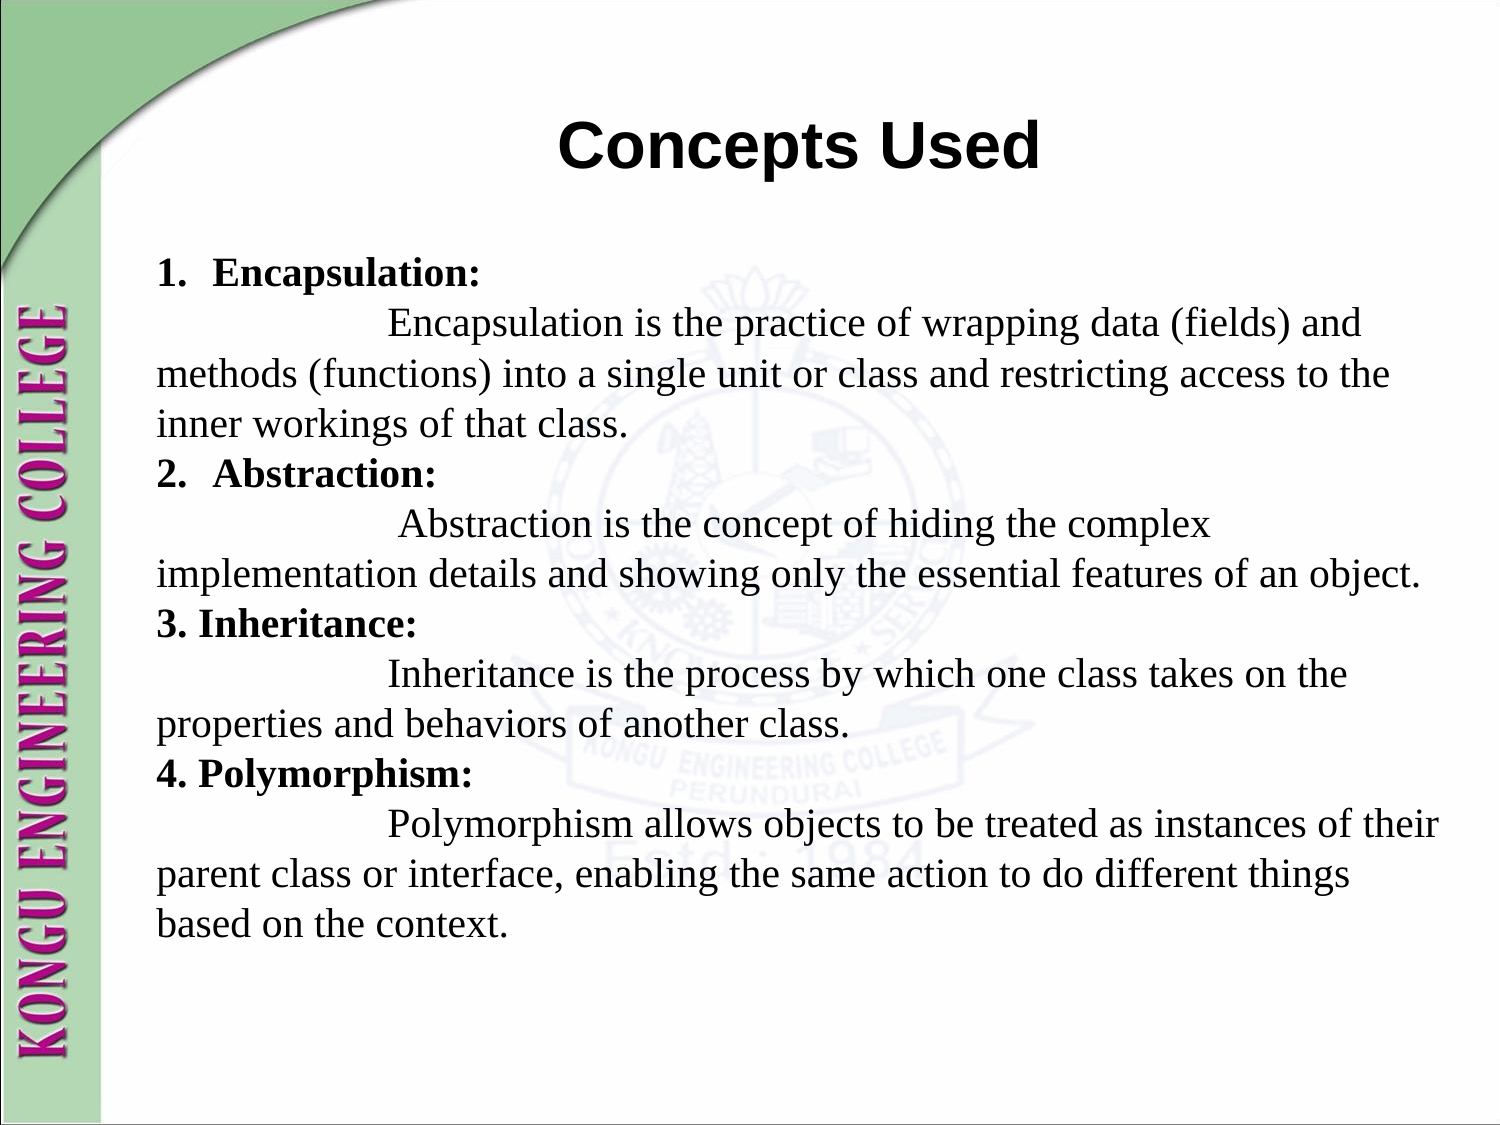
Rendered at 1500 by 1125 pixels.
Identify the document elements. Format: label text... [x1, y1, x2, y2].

picture [0, 0, 1500, 1125]
title Concepts Used [170, 19, 1429, 237]
text_box Encapsulation: Encapsulation is the practice of wrapping data (fields) and methods (functions) into a single unit or class and restricting access to the inner workings of that class. Abstraction: Abstraction is the concept of hiding the complex implementation details and showing only the essential features of an object. 3. Inheritance: Inheritance is the process by which one class takes on the properties and behaviors of another class. 4. Polymorphism: Polymorphism allows objects to be treated as instances of their parent class or interface, enabling the same action to do different things based on the context. [141, 237, 1458, 1093]
